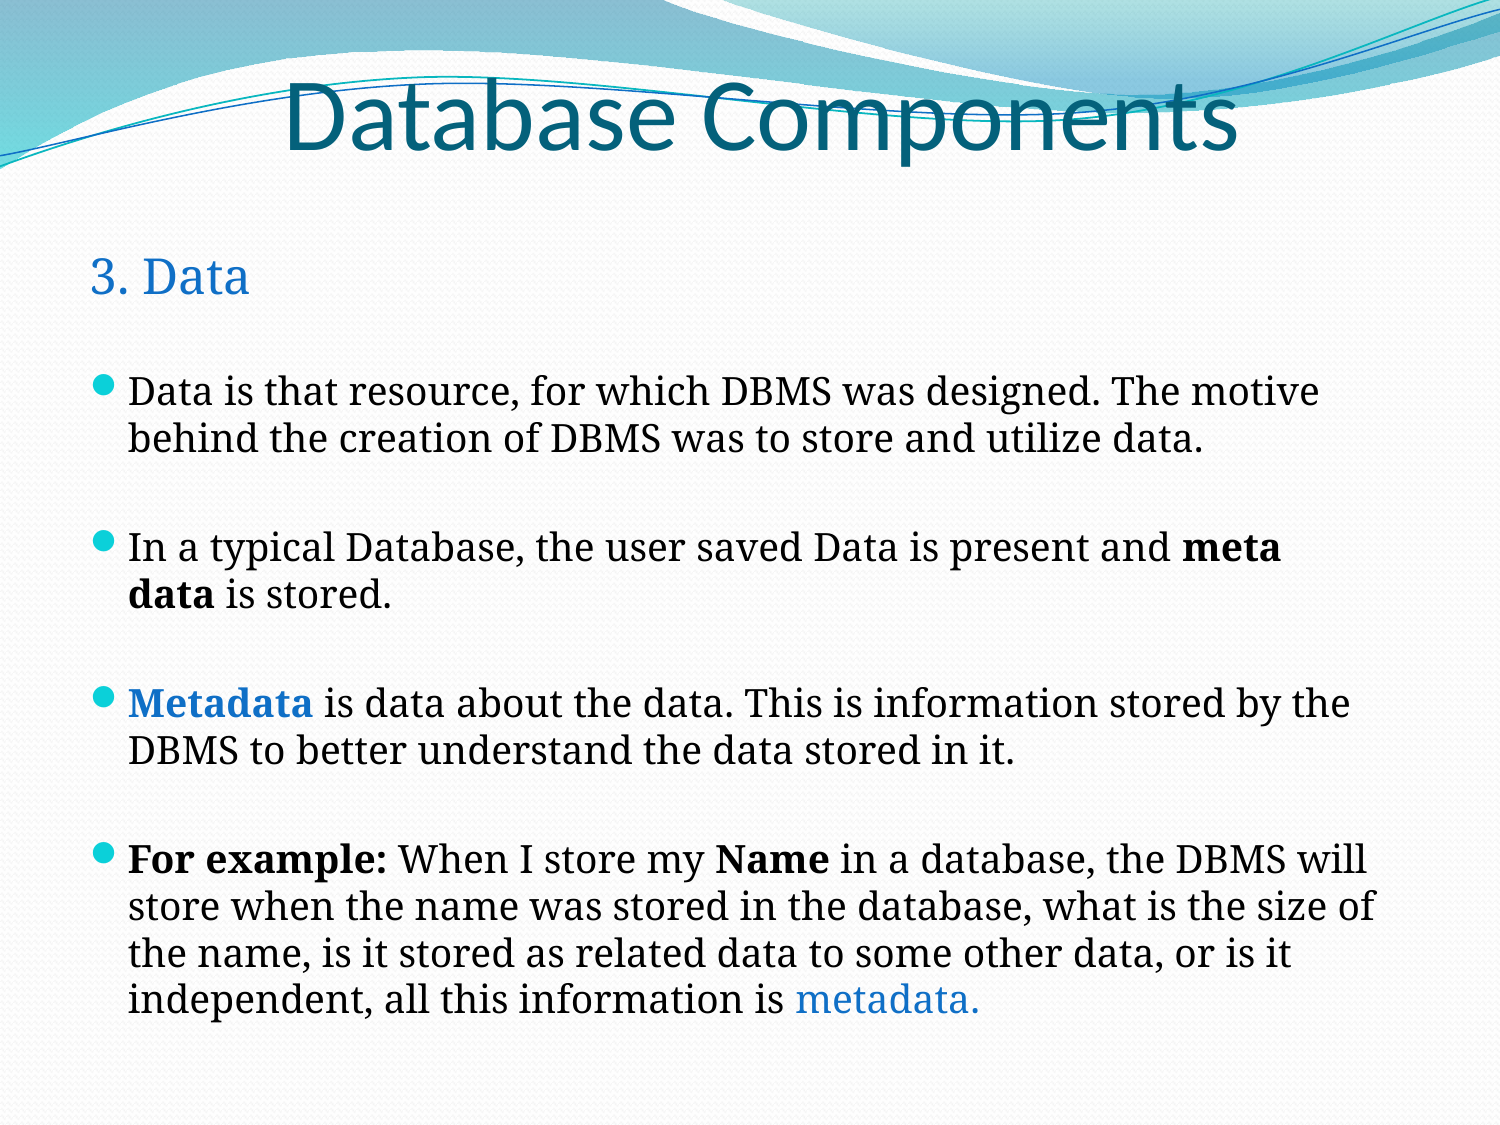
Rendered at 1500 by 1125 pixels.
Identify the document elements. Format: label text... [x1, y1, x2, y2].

list 3. Data Data is that resource, for which DBMS was designed. The motive behind the creation of DBMS was to store and utilize data. In a typical Database, the user saved Data is present and meta data is stored. Metadata is data about the data. This is information stored by the DBMS to better understand the data stored in it. For example: When I store my Name in a database, the DBMS will store when the name was stored in the database, what is the size of the name, is it stored as related data to some other data, or is it independent, all this information is metadata. [75, 237, 1425, 1038]
title Database Components [87, 0, 1438, 172]
